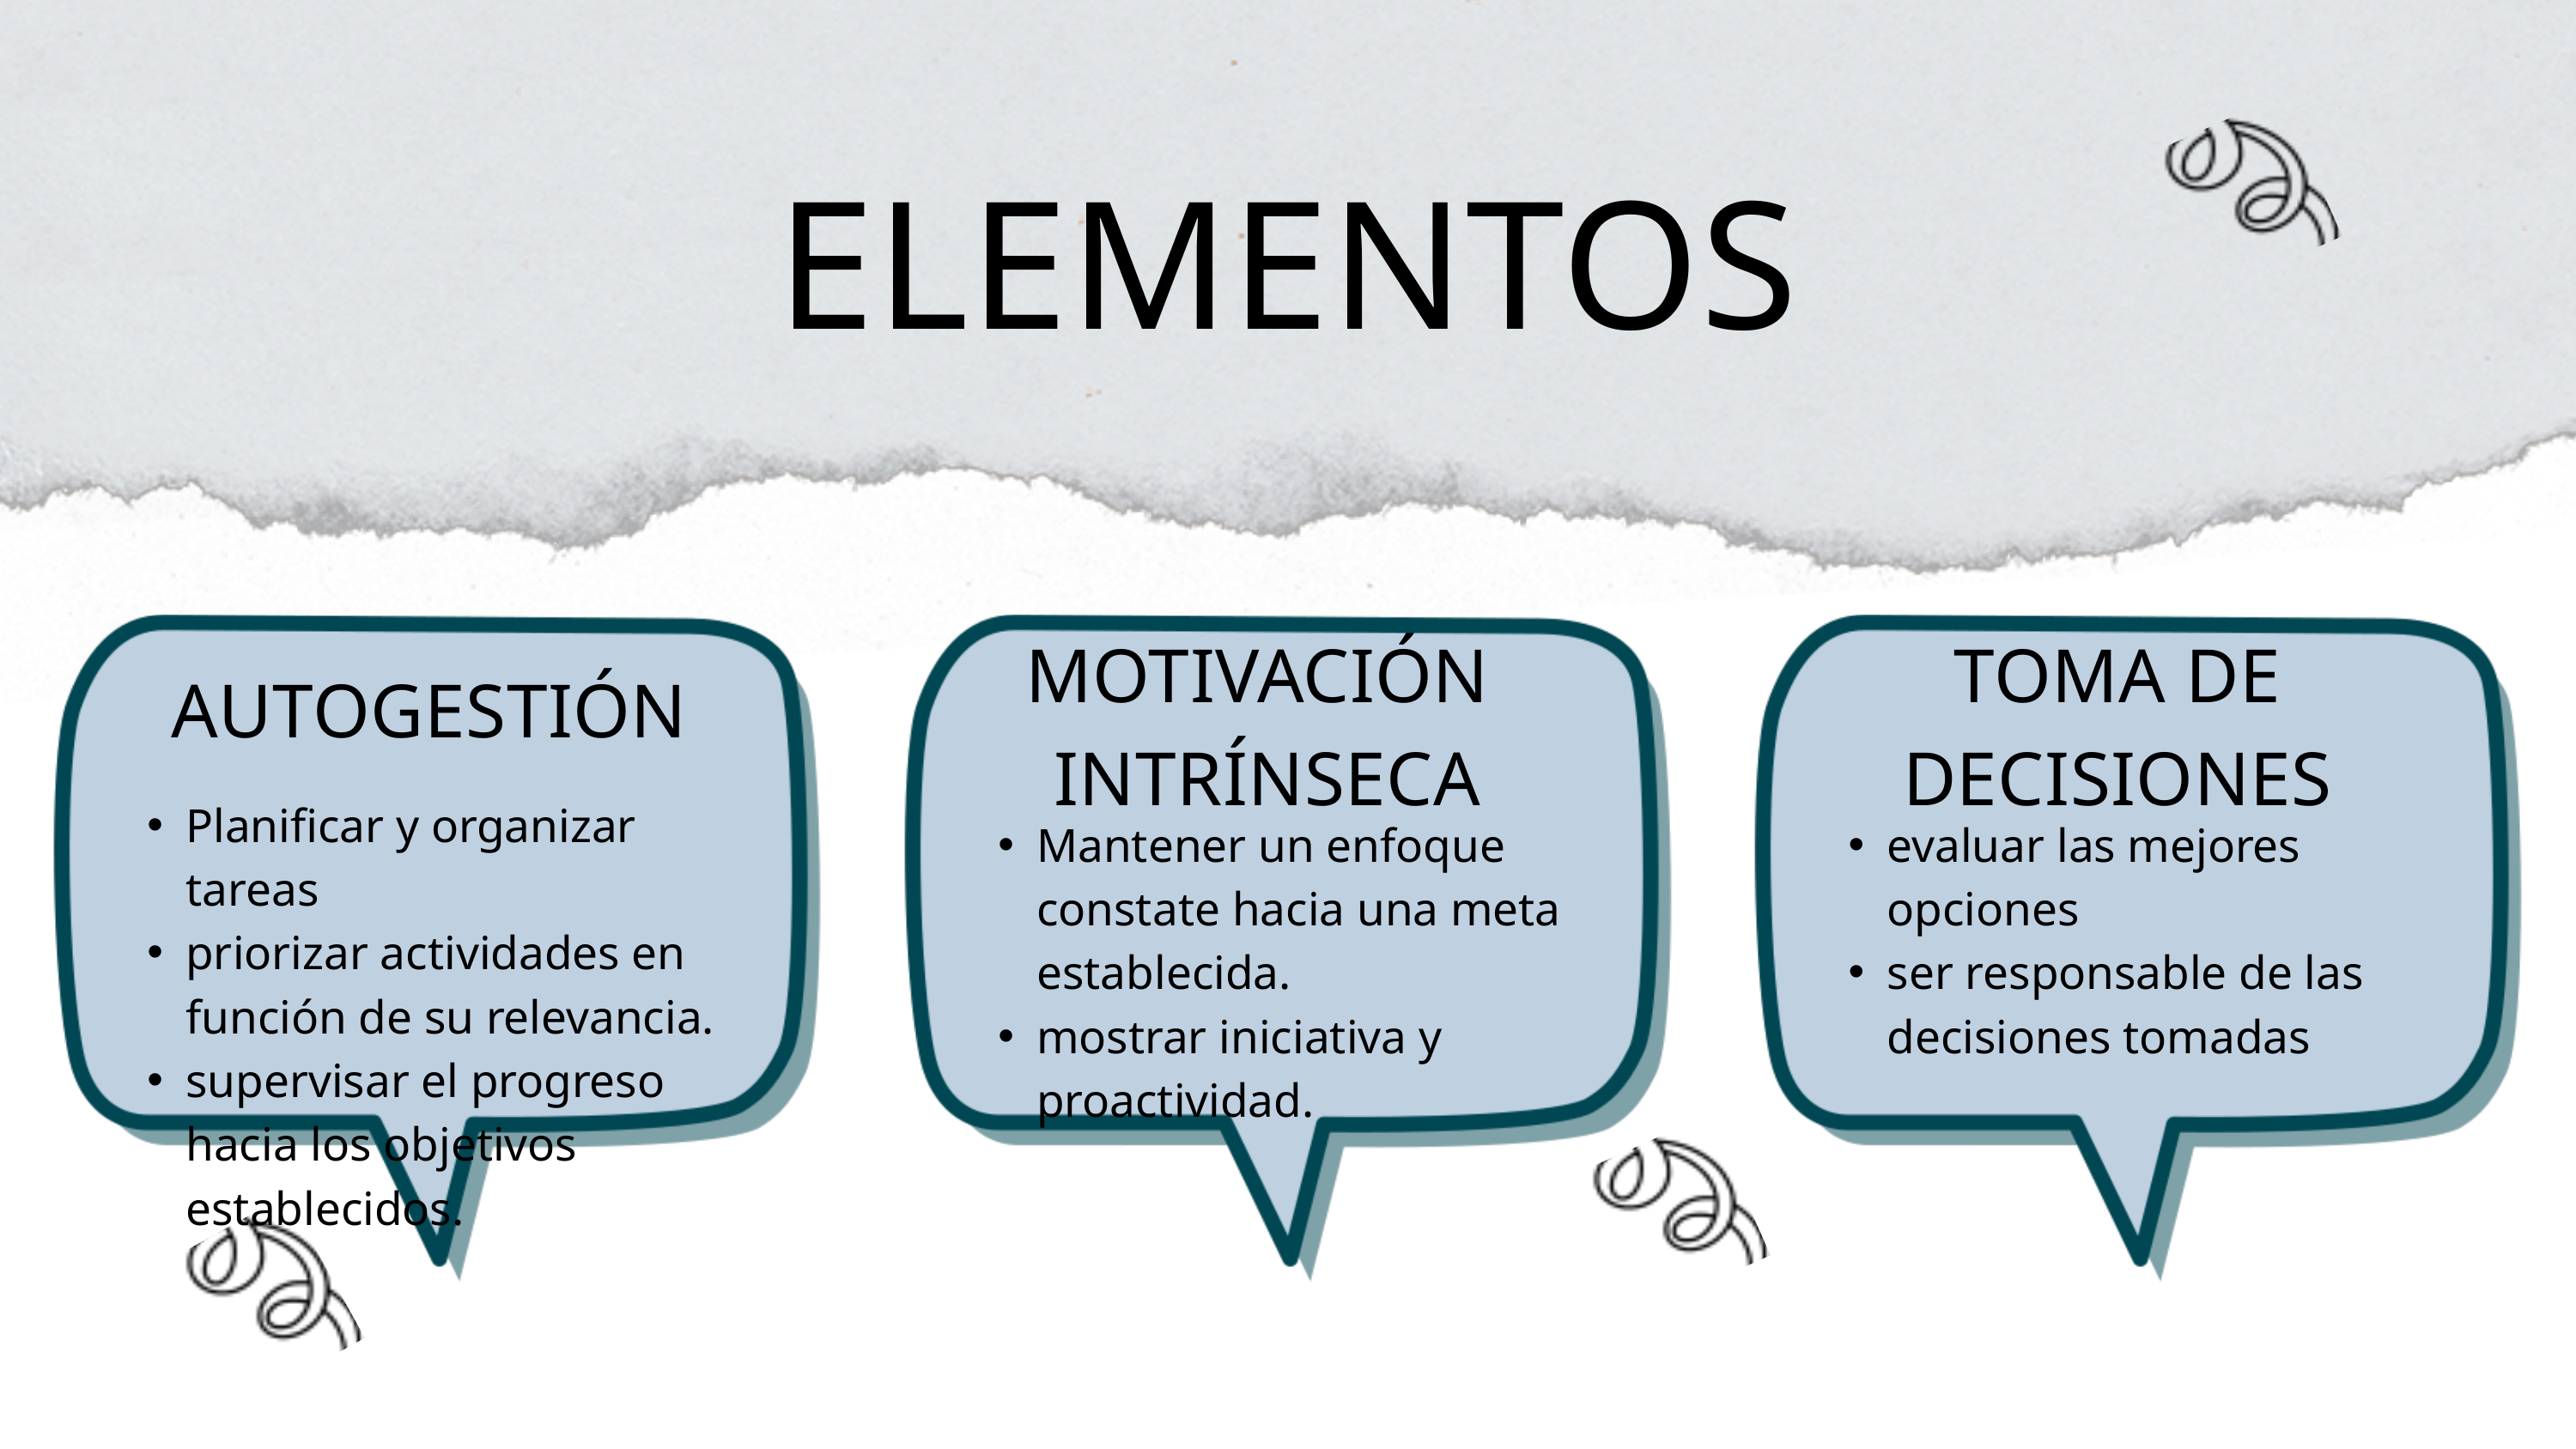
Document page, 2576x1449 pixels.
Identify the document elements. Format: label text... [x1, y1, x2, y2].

text_box [151, 1234, 365, 1413]
text_box [2130, 95, 2342, 303]
text_box Planificar y organizar tareas priorizar actividades en función de su relevancia. supervisar el progreso hacia los objetivos establecidos. [108, 787, 751, 1234]
text_box [1604, 1114, 1749, 1322]
text_box ELEMENTOS [753, 116, 1823, 365]
text_box [0, 0, 2576, 706]
text_box [899, 615, 1678, 1282]
text_box Mantener un enfoque constate hacia una meta establecida. mostrar iniciativa y proactividad. [959, 821, 1602, 1127]
text_box AUTOGESTIÓN [95, 650, 764, 753]
text_box TOMA DE DECISIONES [1783, 614, 2452, 821]
text_box [48, 615, 827, 1282]
text_box evaluar las mejores opciones ser responsable de las decisiones tomadas [1809, 821, 2452, 1063]
text_box MOTIVACIÓN INTRÍNSECA [933, 614, 1602, 821]
text_box [1749, 615, 2528, 1282]
